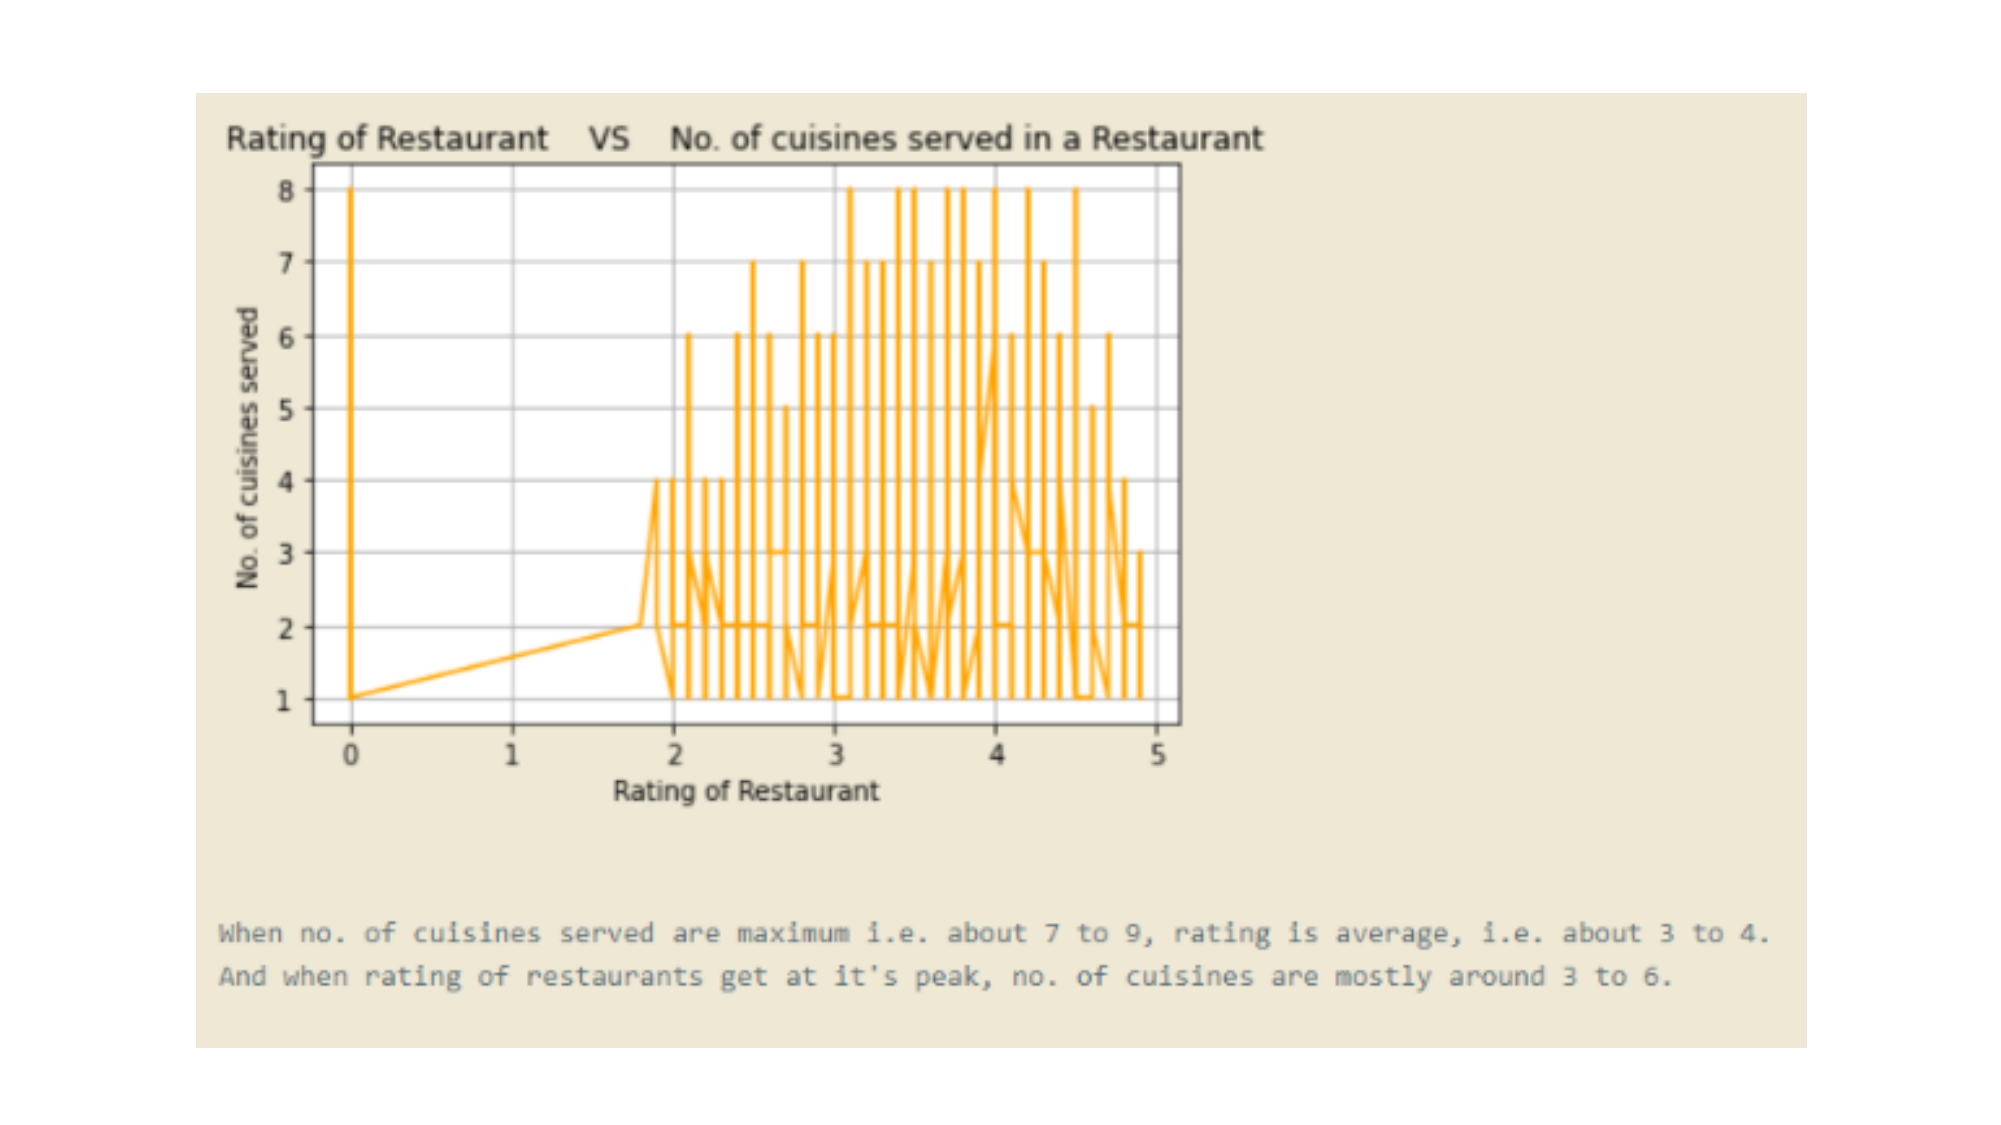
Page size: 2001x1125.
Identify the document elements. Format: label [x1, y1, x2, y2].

picture [196, 93, 1807, 1048]
